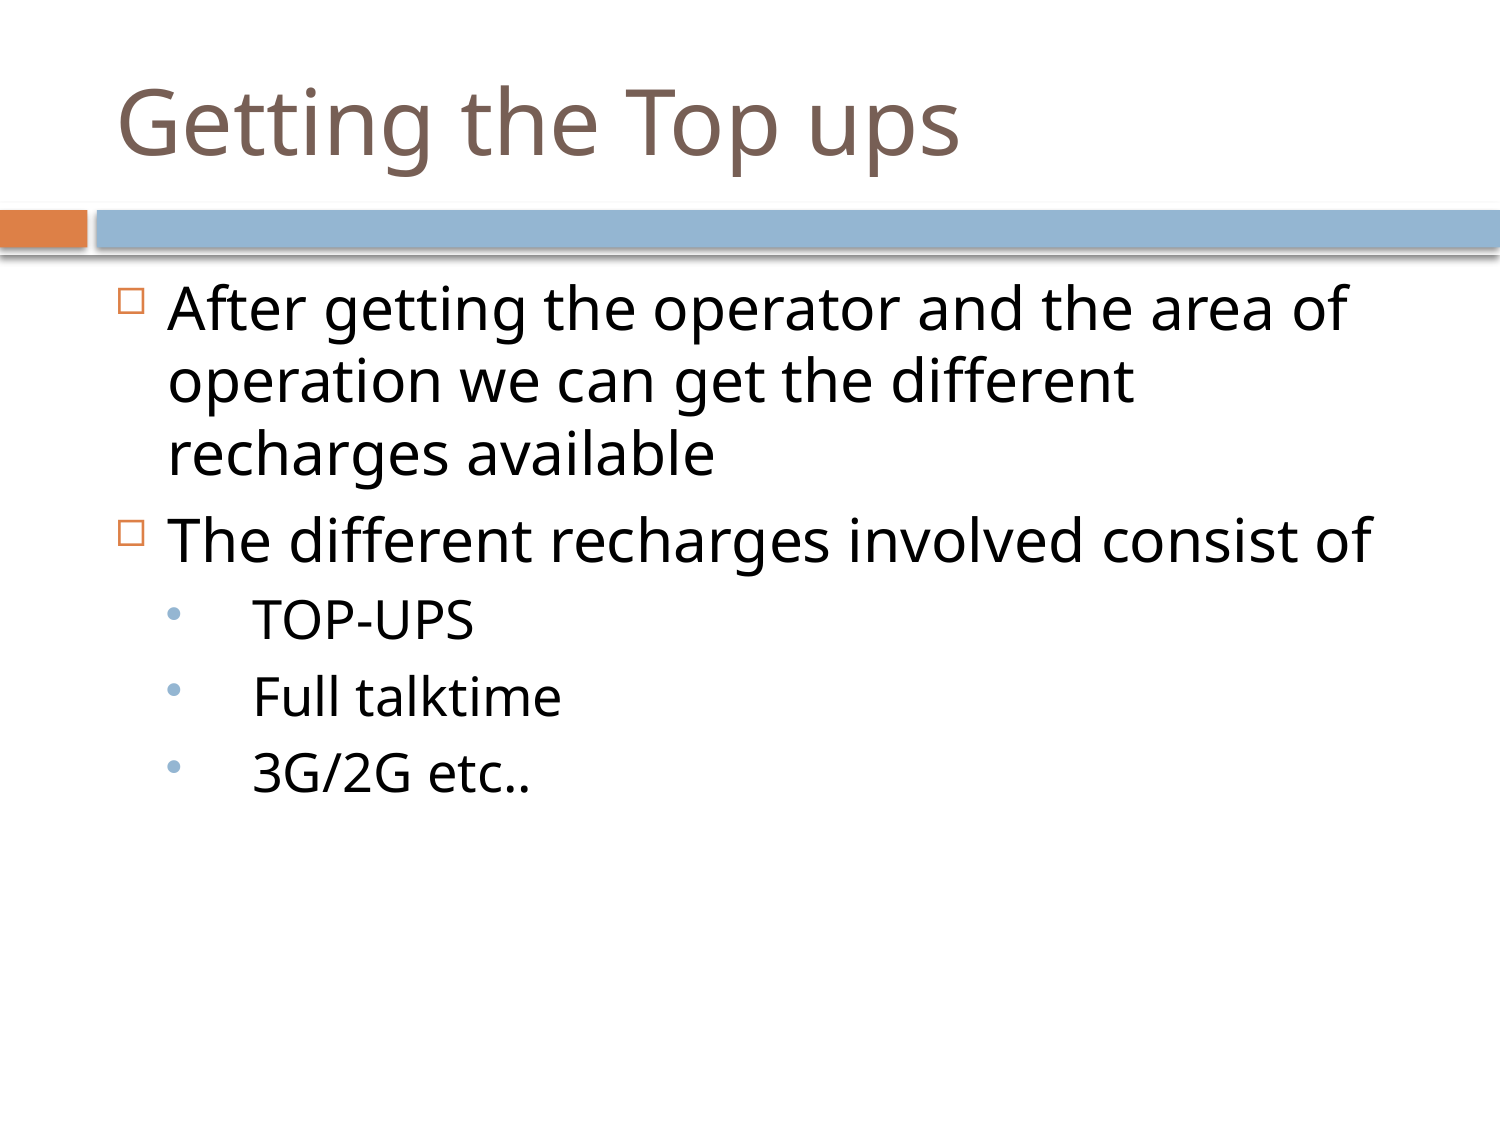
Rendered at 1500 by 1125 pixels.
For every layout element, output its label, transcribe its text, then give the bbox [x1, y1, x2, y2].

title Getting the Top ups [100, 37, 1438, 200]
list After getting the operator and the area of operation we can get the different recharges available The different recharges involved consist of TOP-UPS Full talktime 3G/2G etc.. [100, 262, 1438, 1000]
